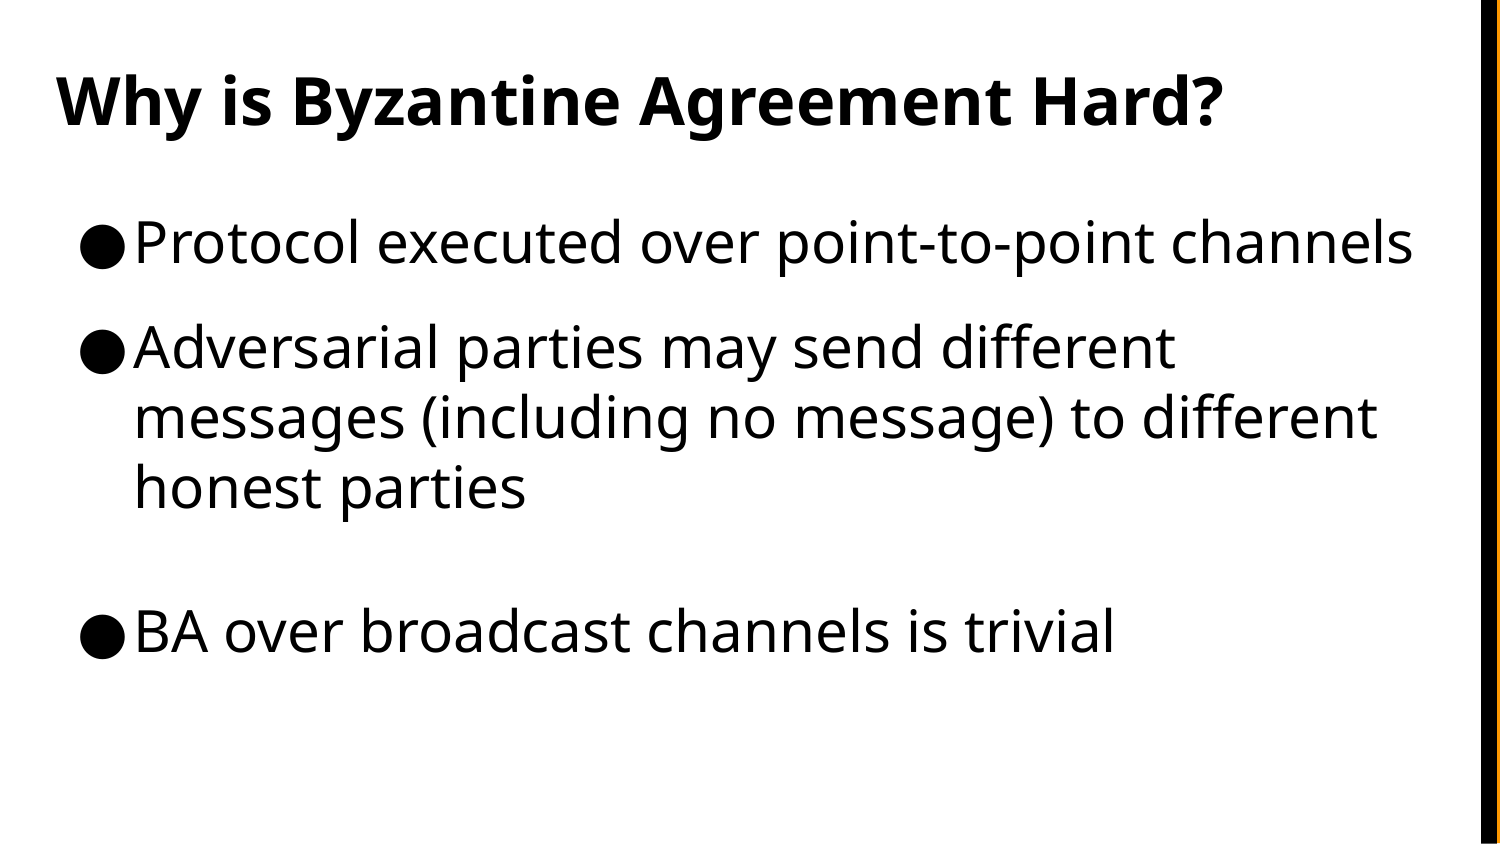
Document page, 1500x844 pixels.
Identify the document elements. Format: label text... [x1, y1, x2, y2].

title Why is Byzantine Agreement Hard? [41, 44, 1392, 155]
list Protocol executed over point-to-point channels Adversarial parties may send different messages (including no message) to different honest parties BA over broadcast channels is trivial [62, 190, 1479, 830]
